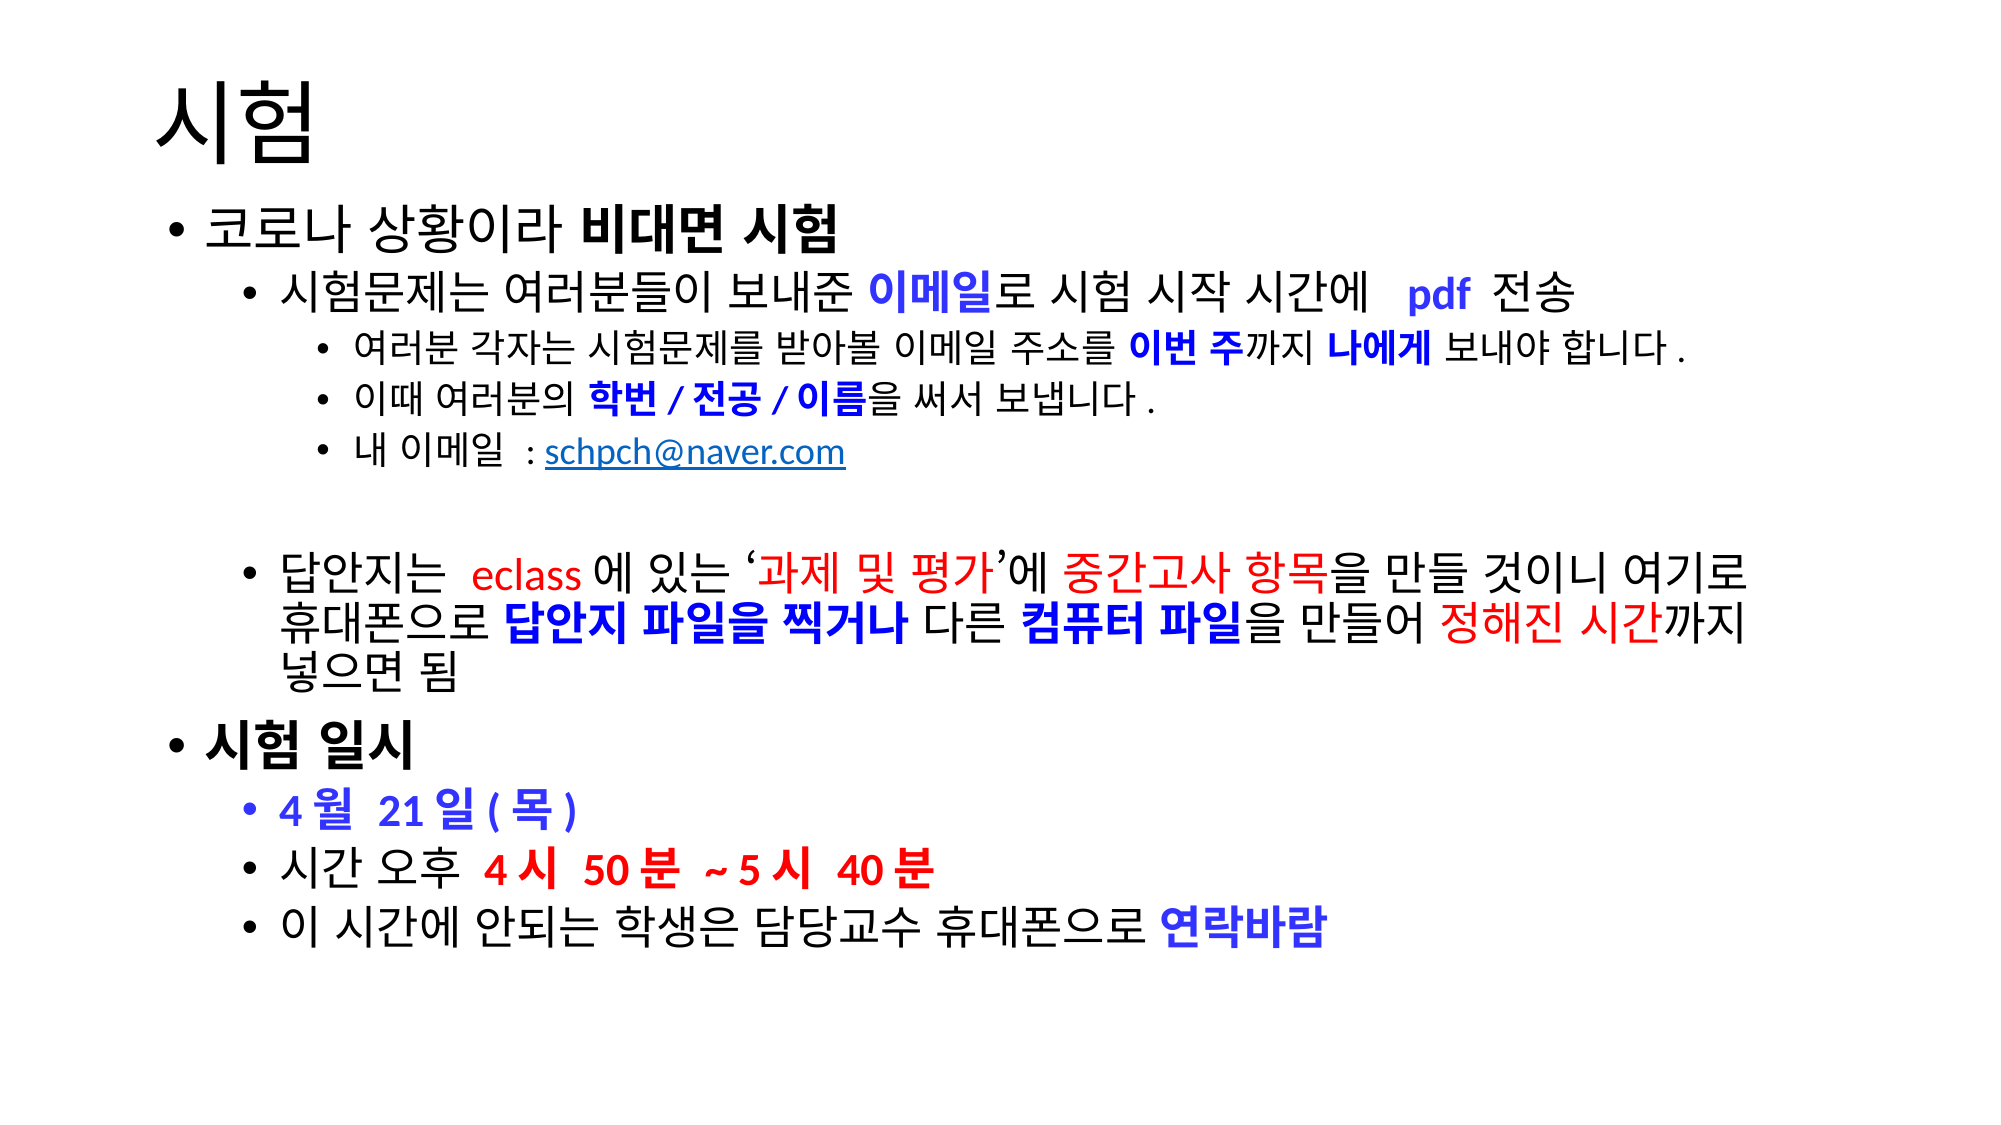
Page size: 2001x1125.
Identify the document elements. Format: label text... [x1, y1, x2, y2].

list 코로나 상황이라 비대면 시험 시험문제는 여러분들이 보내준 이메일로 시험 시작 시간에 pdf 전송 여러분 각자는 시험문제를 받아볼 이메일 주소를 이번 주까지 나에게 보내야 합니다. 이때 여러분의 학번/전공/이름을 써서 보냅니다. 내 이메일 : schpch@naver.com 답안지는 eclass에 있는 ‘과제 및 평가’에 중간고사 항목을 만들 것이니 여기로 휴대폰으로 답안지 파일을 찍거나 다른 컴퓨터 파일을 만들어 정해진 시간까지 넣으면 됨 시험 일시 4월 21일(목) 시간 오후 4시 50분 ~ 5시 40분 이 시간에 안되는 학생은 담당교수 휴대폰으로 연락바람 [152, 195, 1878, 963]
title 시험 [137, 59, 1863, 196]
